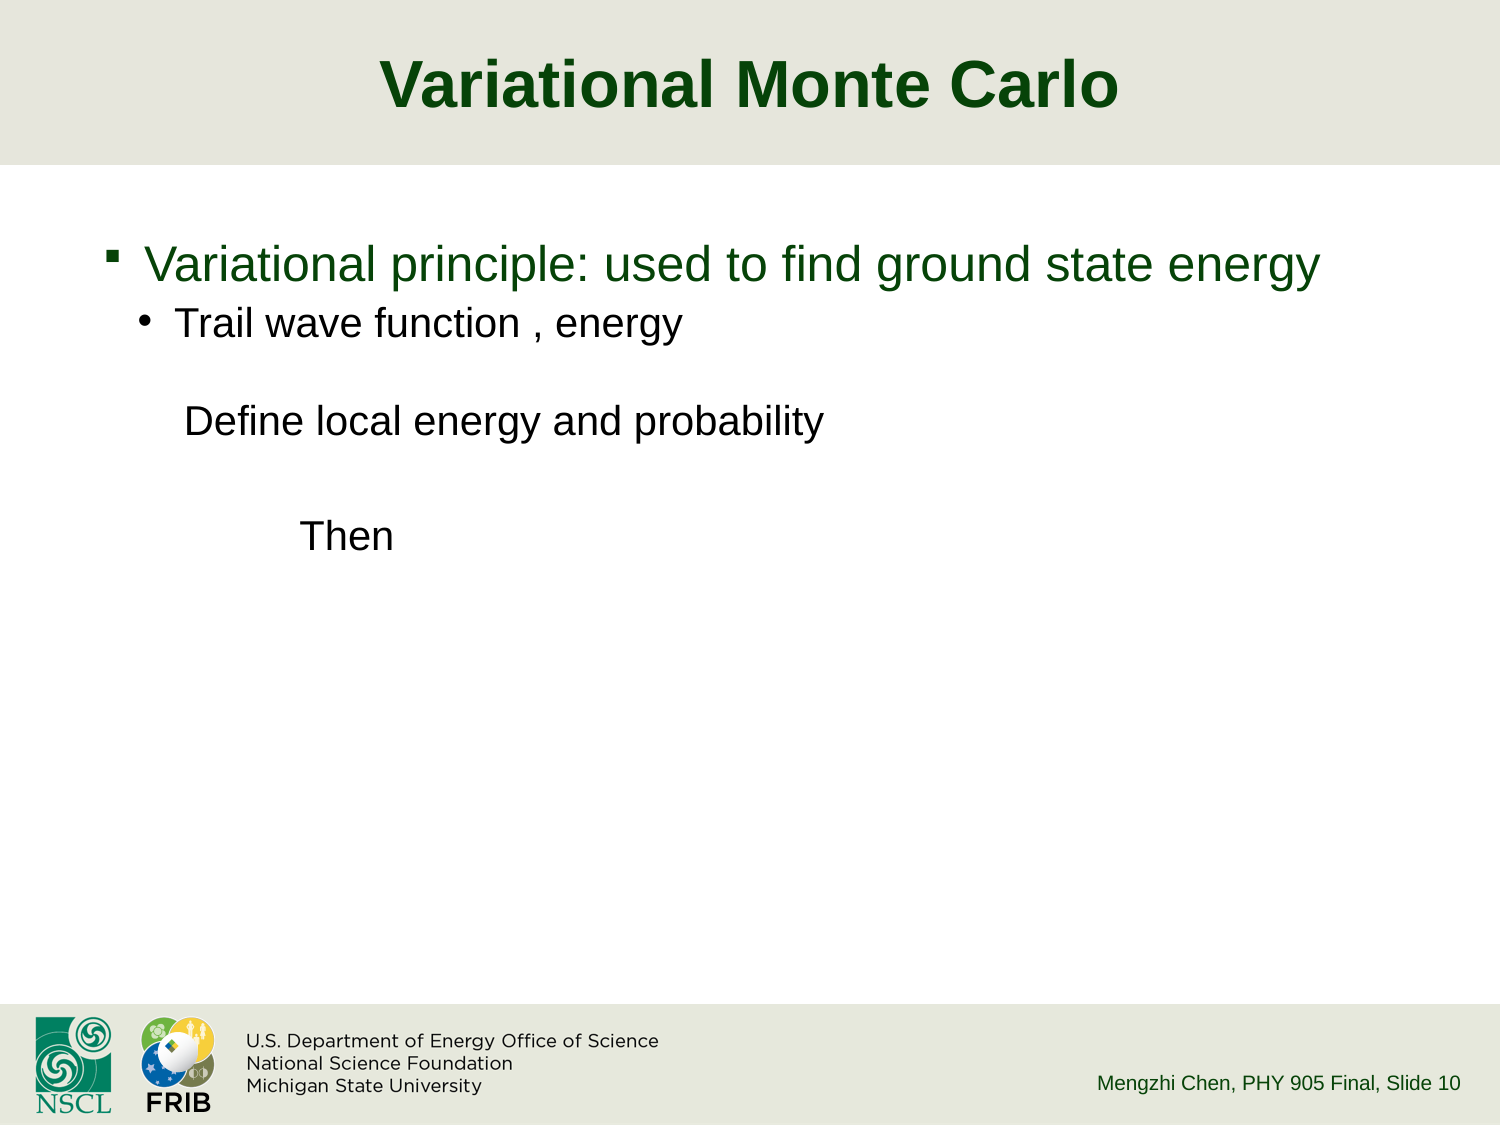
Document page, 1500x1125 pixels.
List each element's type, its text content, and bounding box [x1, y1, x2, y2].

slide_number , Slide 9 [1374, 1042, 1500, 1103]
picture [0, 1004, 1500, 1125]
footer Mengzhi Chen, PHY 905 Final [679, 1042, 1374, 1103]
title Variational Monte Carlo [11, 46, 1489, 127]
picture [0, 0, 1500, 165]
